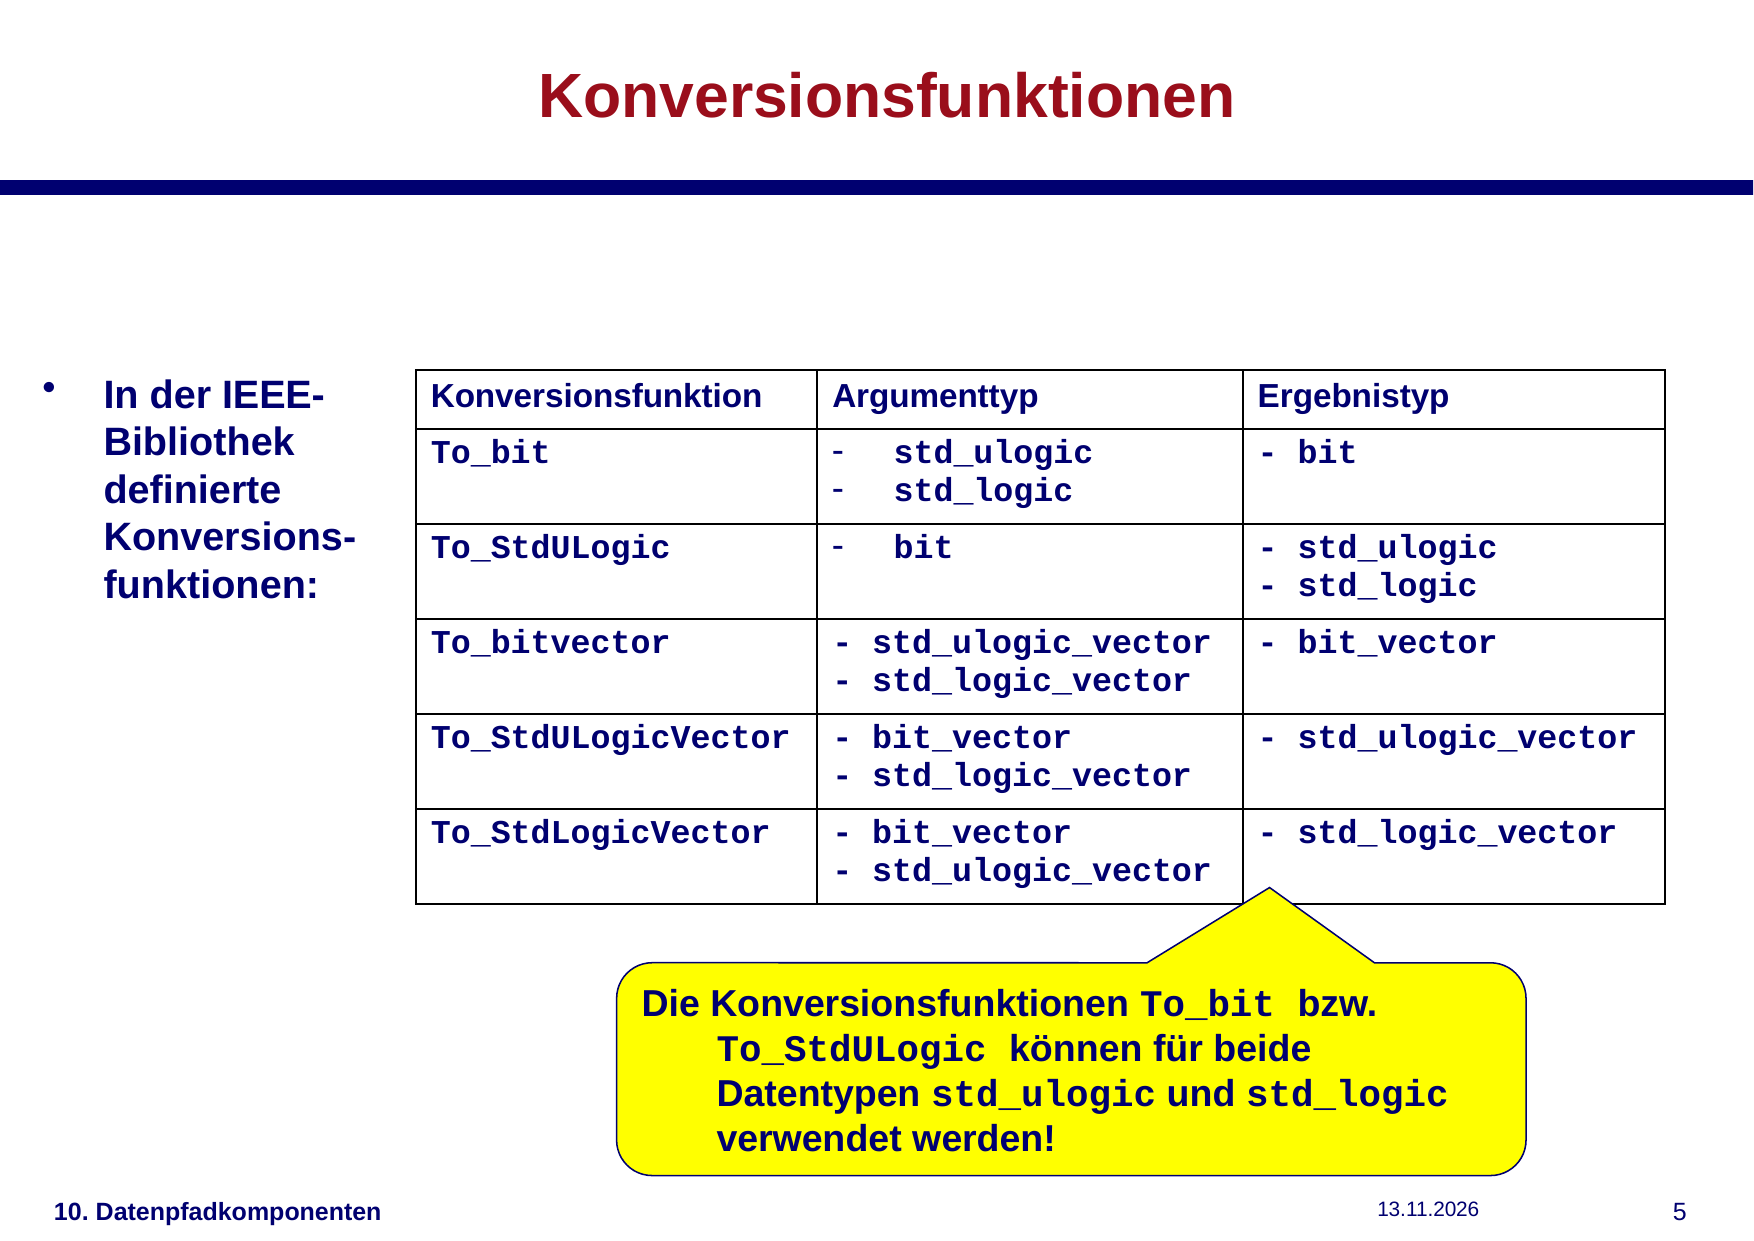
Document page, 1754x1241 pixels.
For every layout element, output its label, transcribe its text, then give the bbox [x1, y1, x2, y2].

table_cell - std_ulogic_vector [1244, 715, 1664, 808]
table_header Konversionsfunktion [417, 371, 816, 428]
table_cell - bit_vector - std_ulogic_vector [818, 810, 1242, 903]
table_cell - std_ulogic_vector - std_logic_vector [818, 620, 1242, 713]
table_cell To_bitvector [417, 620, 816, 713]
list In der IEEE-Bibliothek definierte Konversions-funktionen: [26, 360, 393, 1176]
table_header Ergebnistyp [1244, 371, 1664, 428]
table_cell - bit_vector - std_logic_vector [818, 715, 1242, 808]
table_cell - bit [1244, 430, 1664, 523]
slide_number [1360, 1187, 1608, 1241]
table_cell - bit_vector [1244, 620, 1664, 713]
title Konversionsfunktionen [49, 41, 1725, 144]
footer 10. Datenpfadkomponenten [37, 1187, 535, 1241]
table_cell bit [818, 525, 1242, 618]
table_header Argumenttyp [818, 371, 1242, 428]
table_cell To_StdLogicVector [417, 810, 816, 903]
text_box Die Konversionsfunktionen To_bit bzw. To_StdULogic können für beide Datentypen std_ulogic und std_logic verwendet werden! [616, 887, 1527, 1176]
table_cell To_StdULogic [417, 525, 816, 618]
table_cell To_StdULogicVector [417, 715, 816, 808]
slide_number 4 [1632, 1187, 1704, 1241]
table_cell - std_logic_vector [1244, 810, 1664, 903]
table_cell std_ulogic std_logic [818, 430, 1242, 523]
table_cell - std_ulogic - std_logic [1244, 525, 1664, 618]
table_cell To_bit [417, 430, 816, 523]
